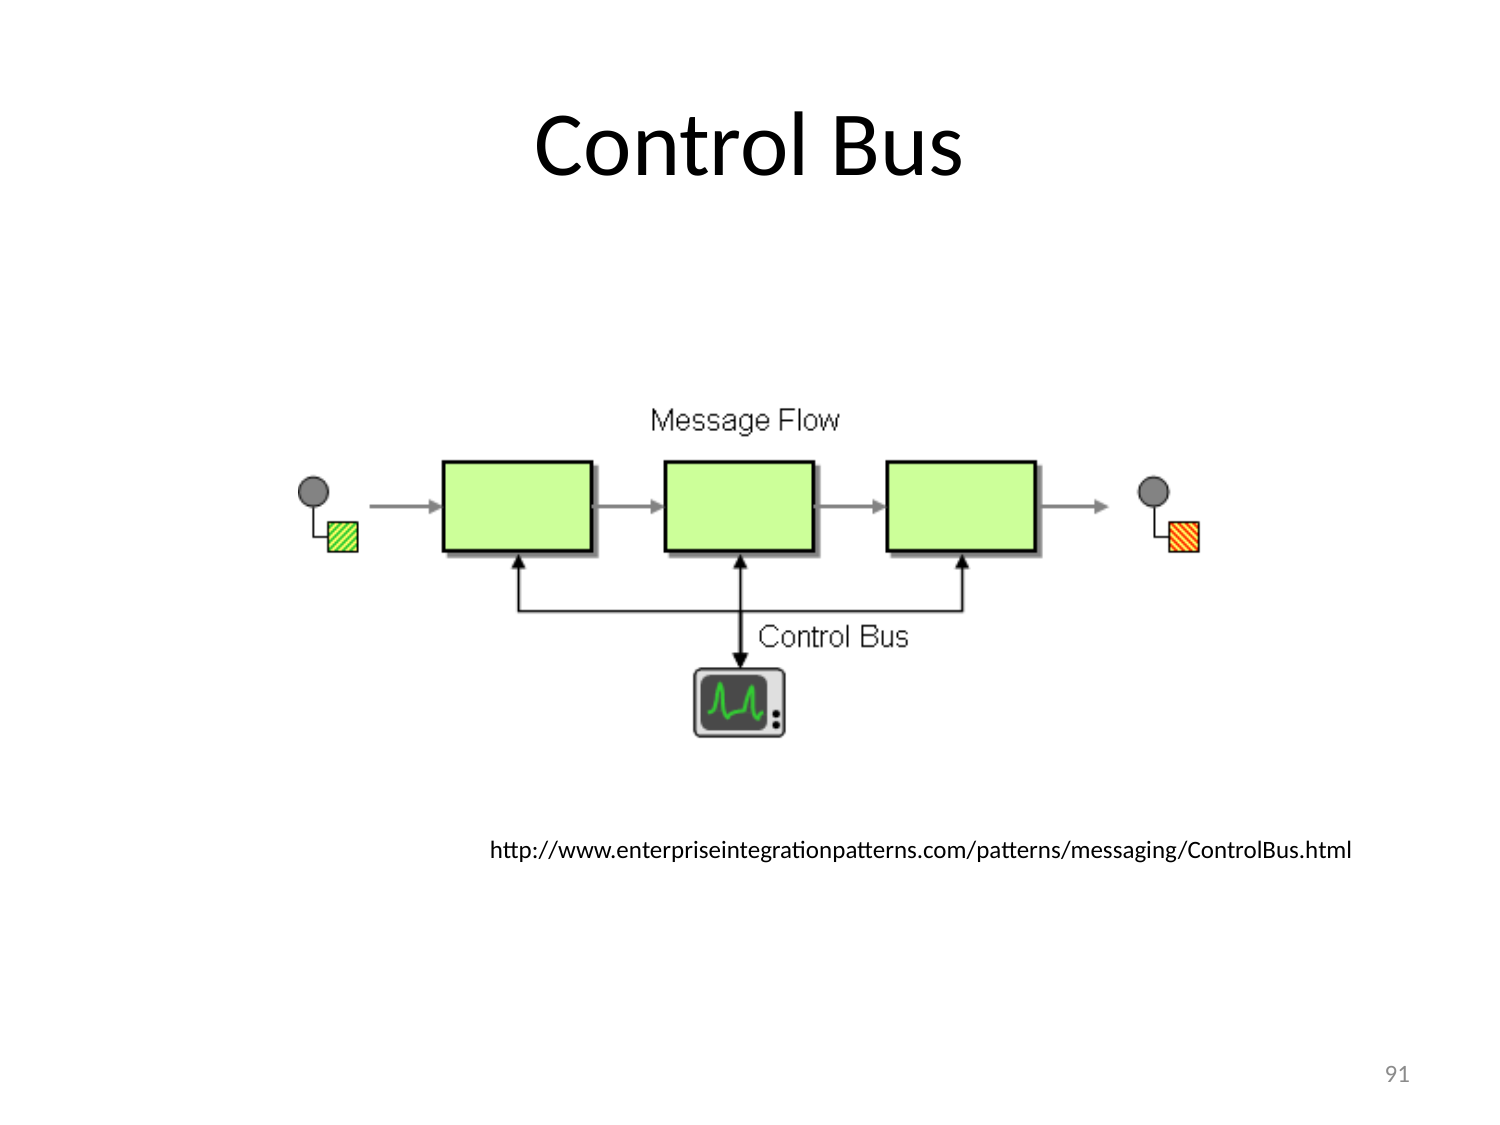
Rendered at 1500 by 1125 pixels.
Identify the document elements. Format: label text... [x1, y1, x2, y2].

title Control Bus [75, 45, 1425, 233]
slide_number 91 [1074, 1042, 1425, 1103]
picture [298, 394, 1202, 740]
text_box http://www.enterpriseintegrationpatterns.com/patterns/messaging/ControlBus.html [475, 826, 1409, 872]
